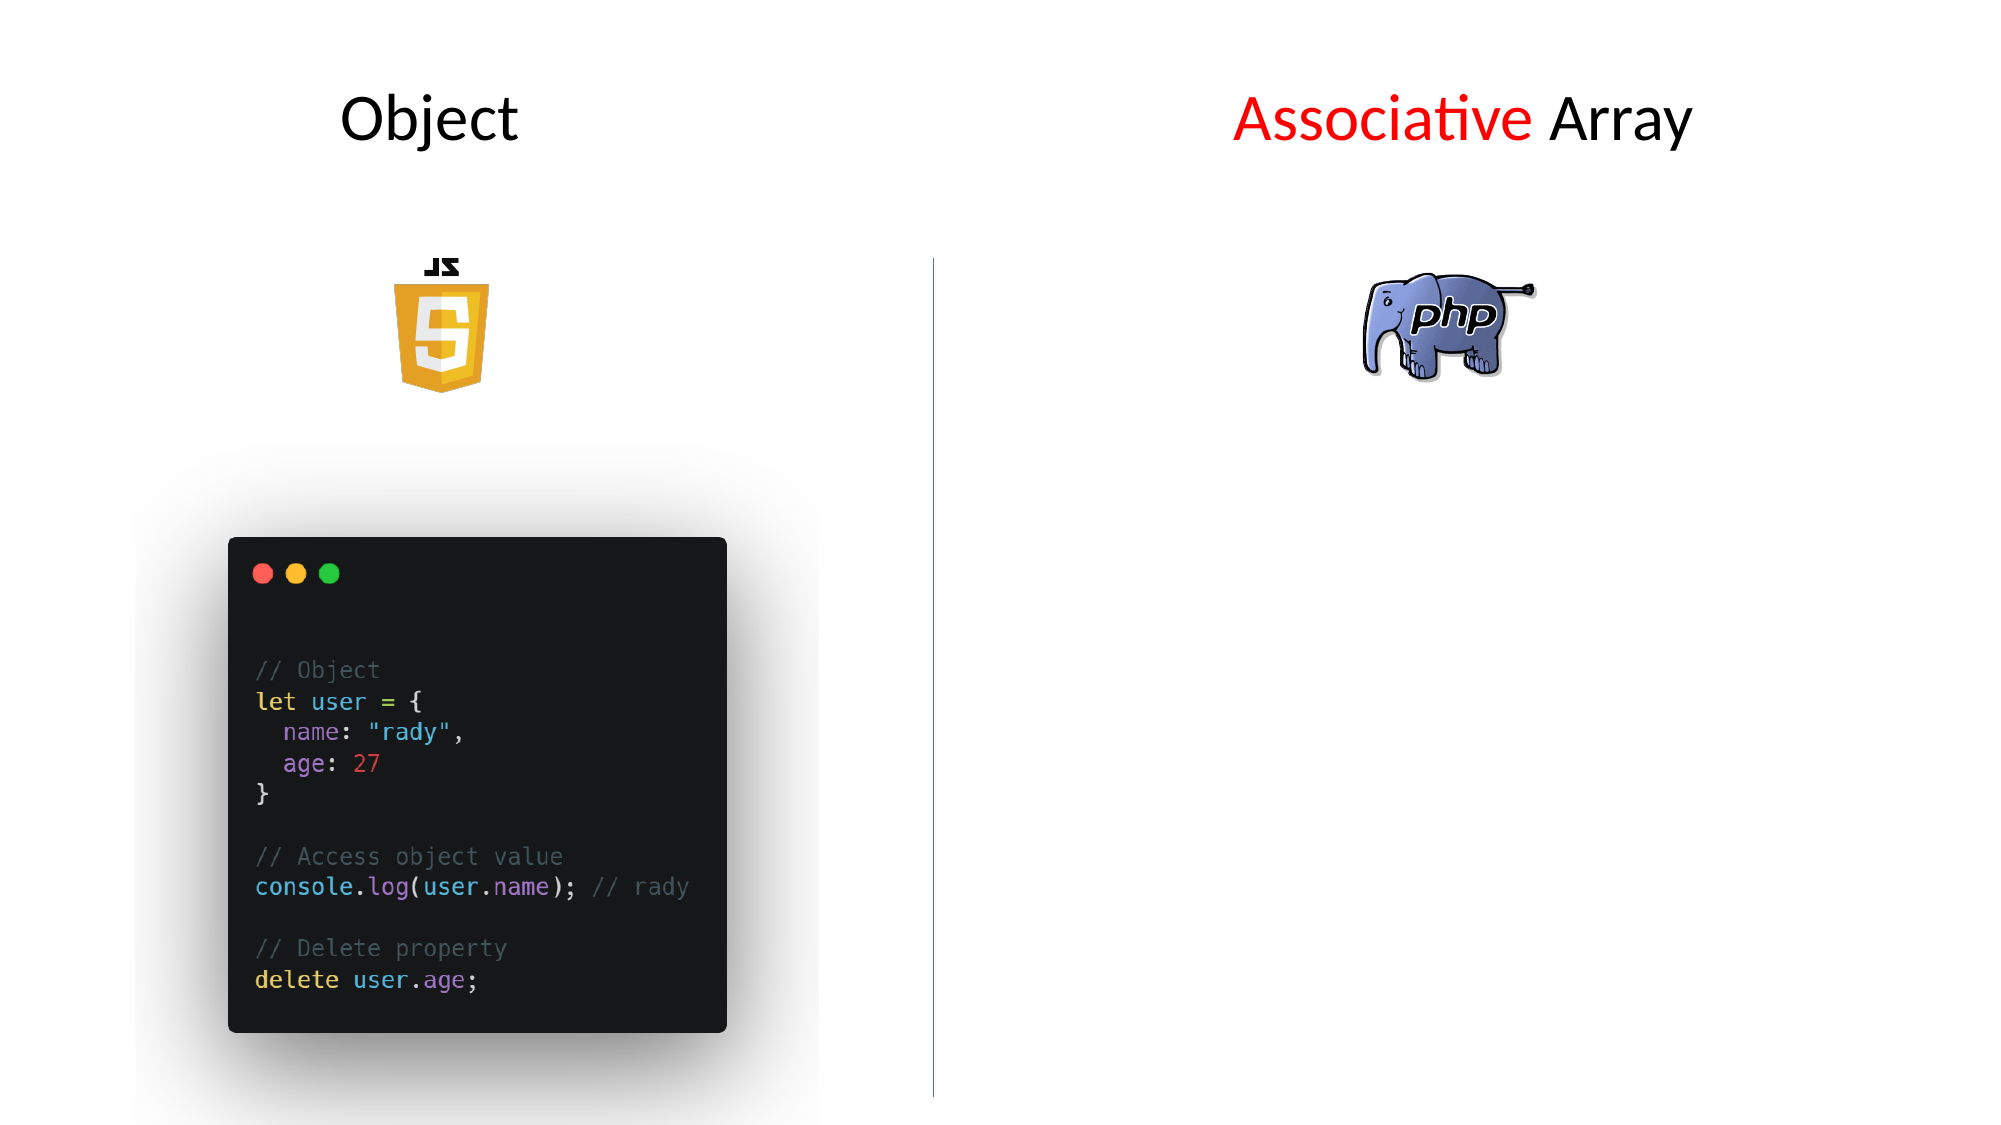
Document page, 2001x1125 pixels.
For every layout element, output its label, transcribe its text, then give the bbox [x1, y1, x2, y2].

picture [1356, 265, 1541, 386]
picture [135, 444, 819, 1125]
text_box Associative Array [1218, 66, 1709, 162]
text_box Object [326, 66, 535, 162]
picture [393, 258, 490, 393]
